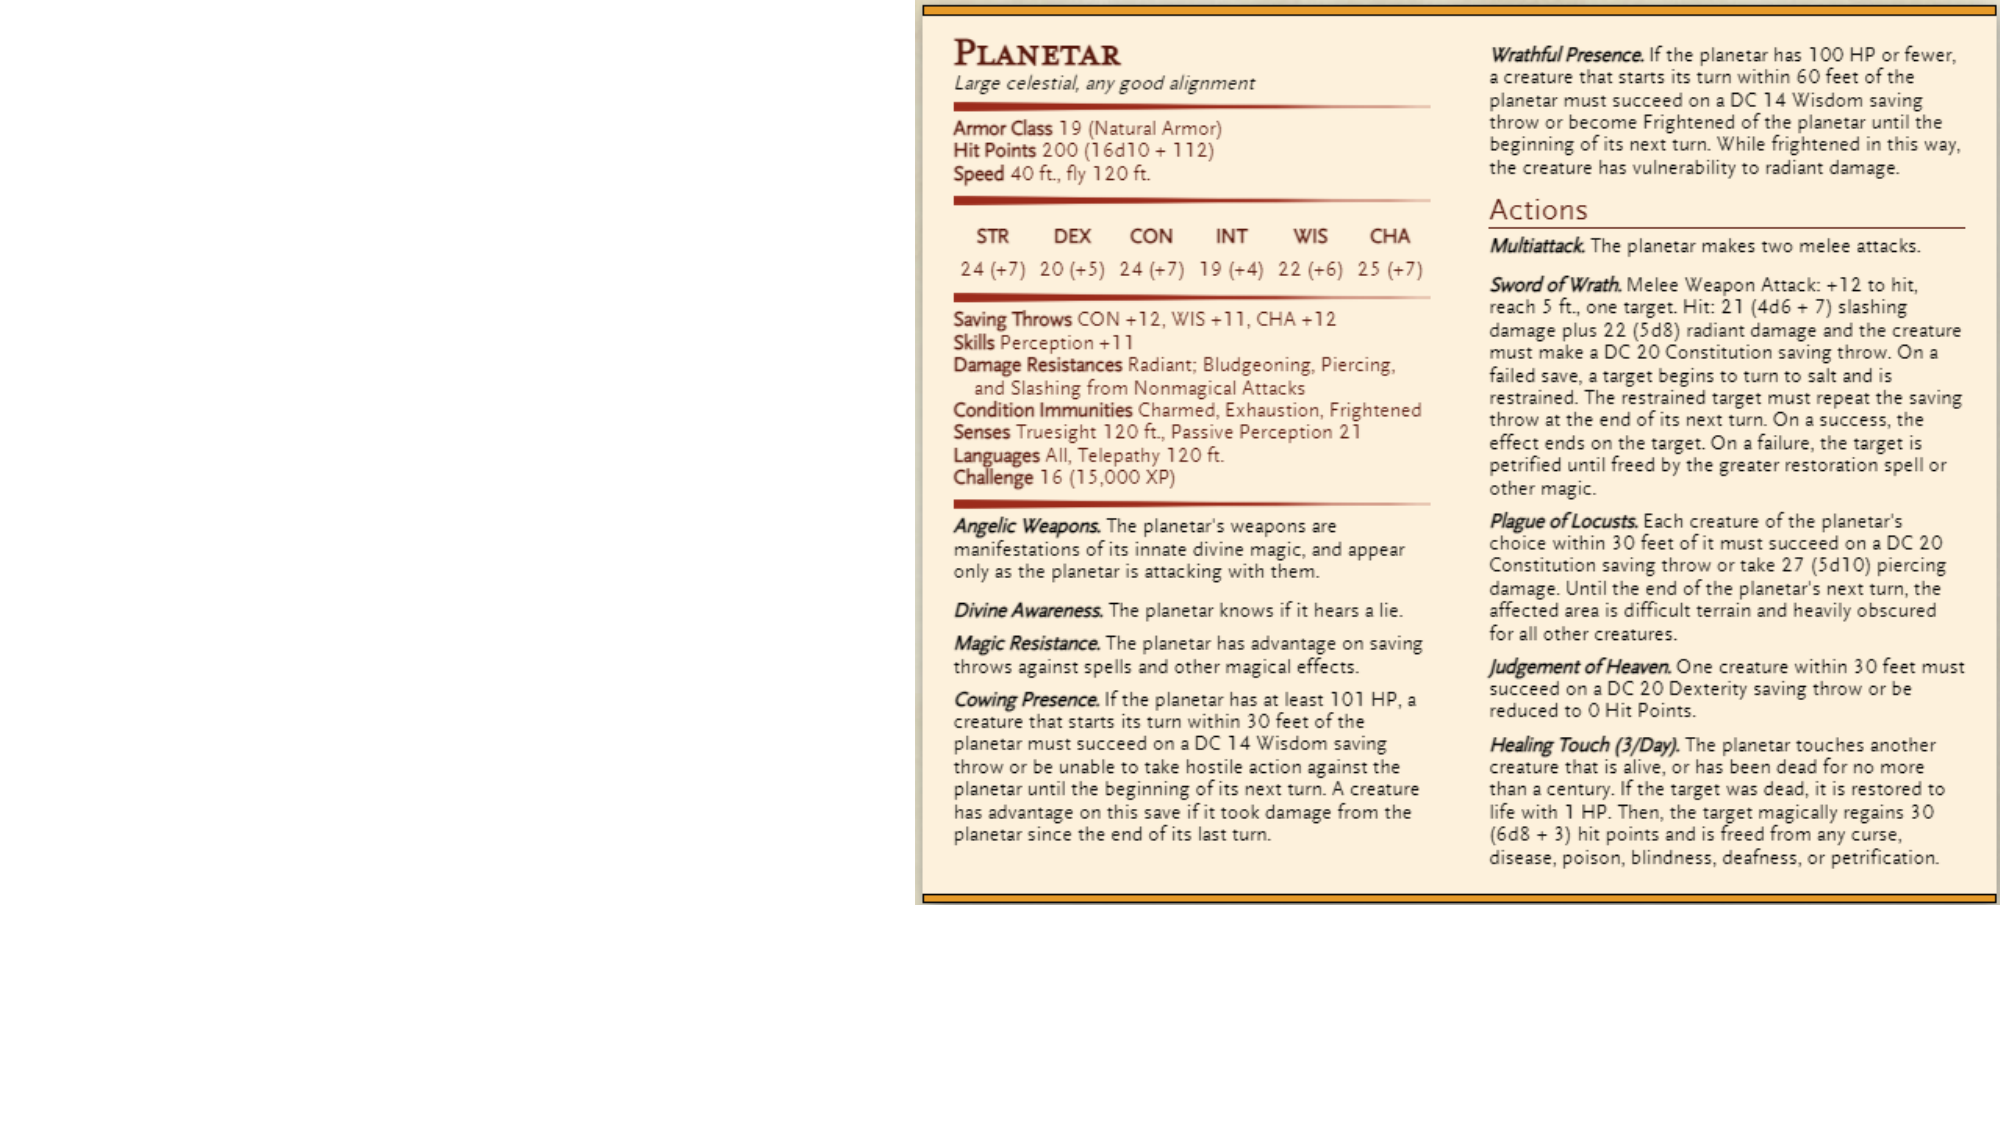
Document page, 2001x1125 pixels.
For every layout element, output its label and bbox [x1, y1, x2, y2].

picture [915, 0, 2000, 905]
